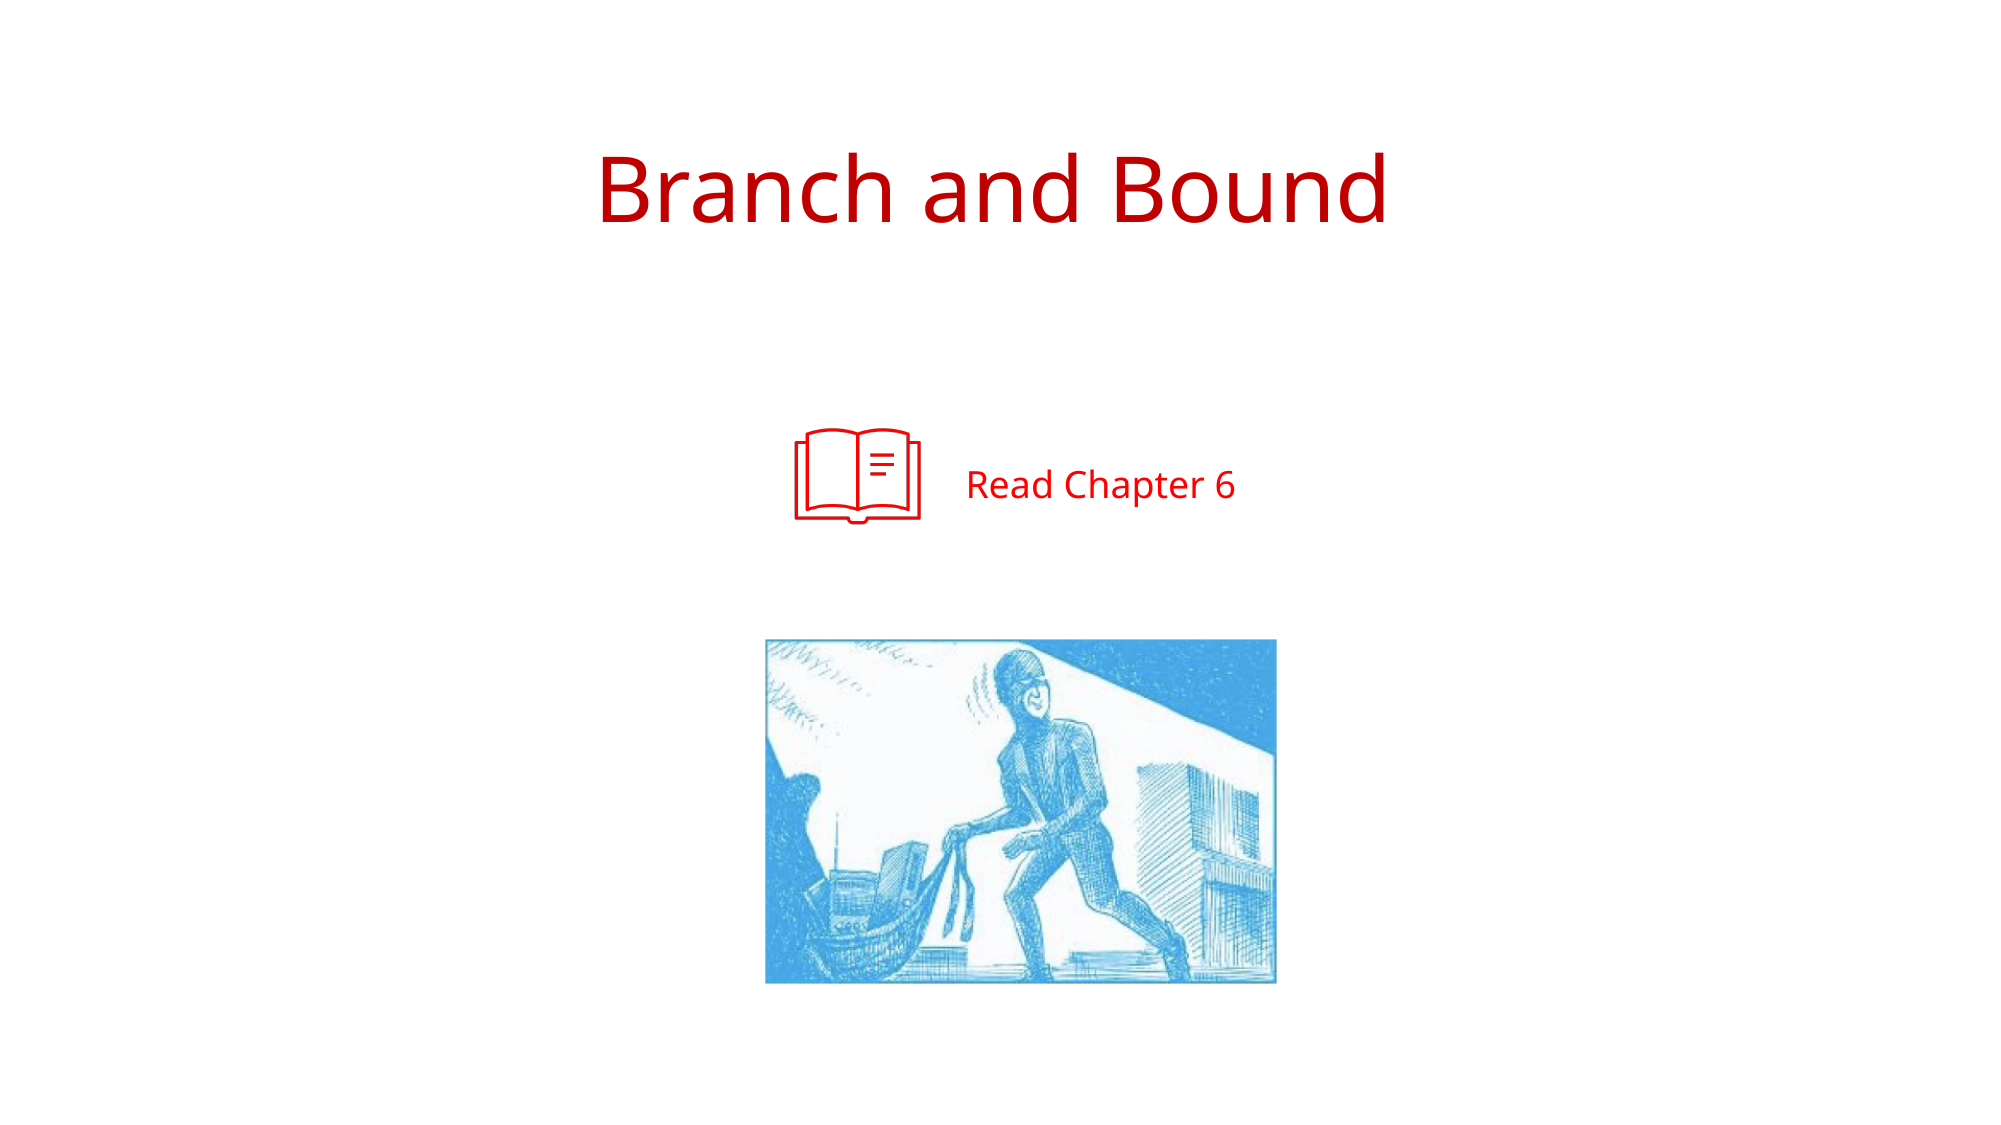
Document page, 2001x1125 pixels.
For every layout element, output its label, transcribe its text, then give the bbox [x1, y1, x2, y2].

title Branch and Bound [239, 37, 1772, 250]
text_box Read Chapter 6 [950, 443, 1264, 514]
picture [757, 630, 1285, 992]
picture [782, 403, 933, 554]
